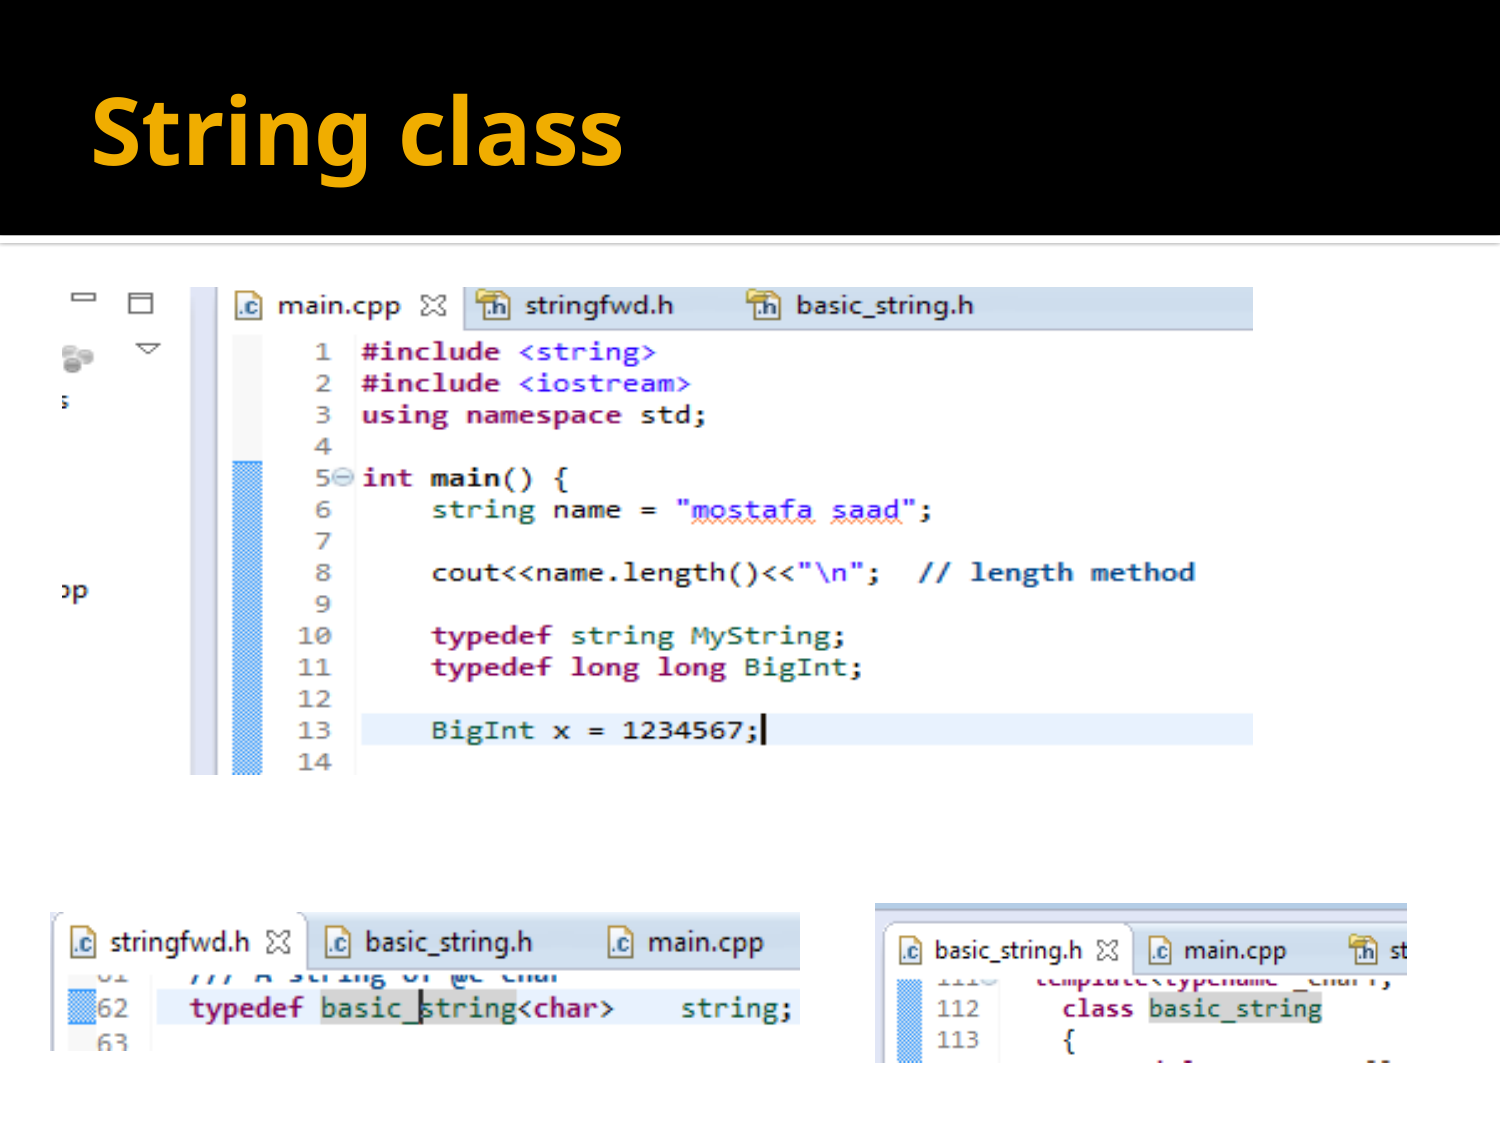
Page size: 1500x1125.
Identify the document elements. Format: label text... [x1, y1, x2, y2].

picture [874, 903, 1407, 1063]
picture [49, 912, 800, 1051]
picture [62, 287, 1253, 775]
title String class [75, 25, 1425, 231]
